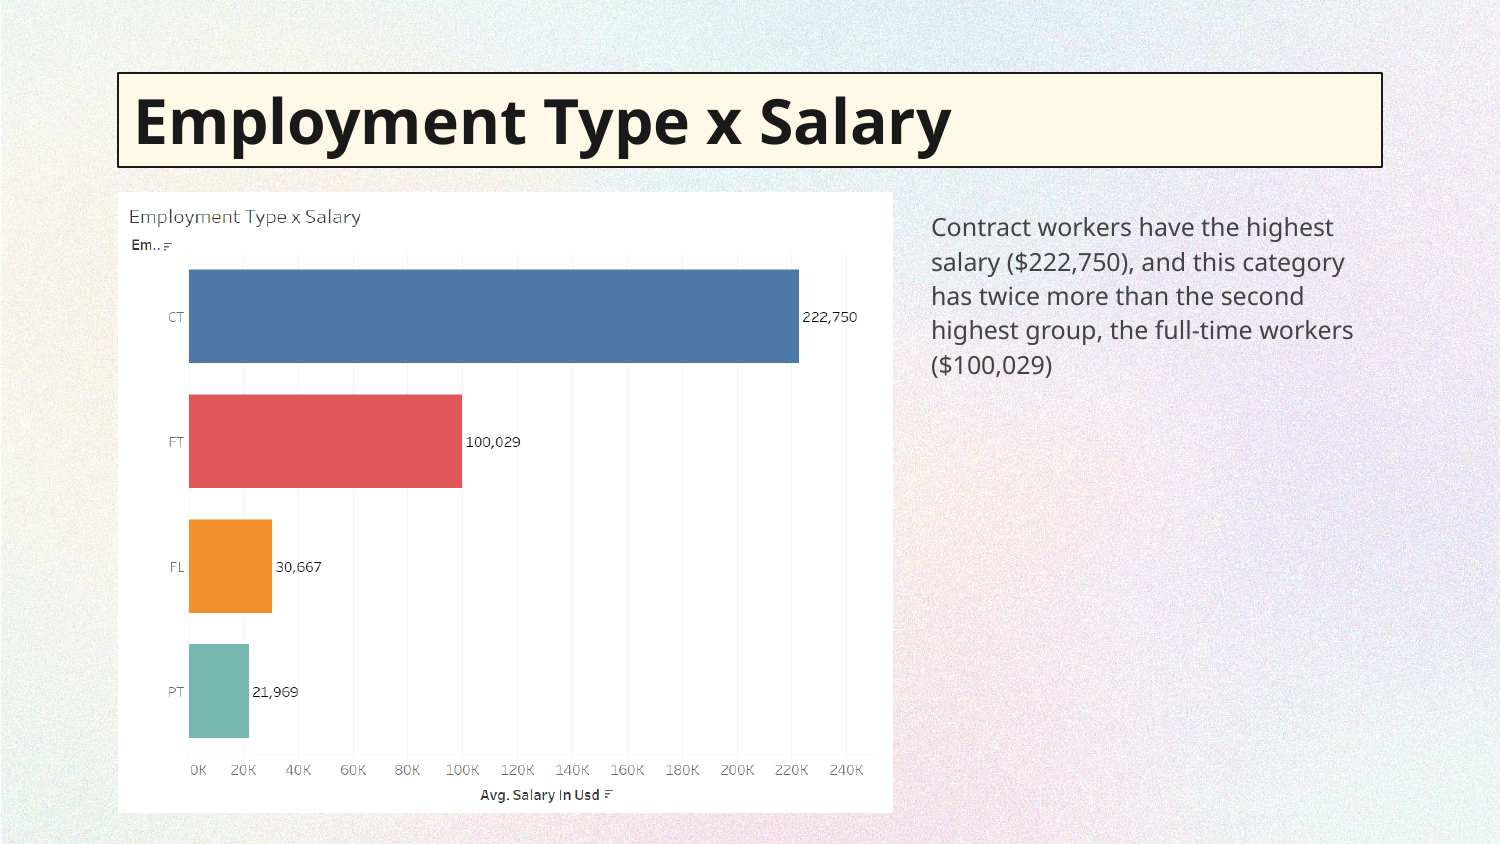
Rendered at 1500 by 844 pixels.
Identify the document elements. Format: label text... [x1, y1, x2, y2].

title Employment Type x Salary [117, 72, 1383, 168]
list Contract workers have the highest salary ($222,750), and this category has twice more than the second highest group, the full-time workers ($100,029) [916, 192, 1403, 813]
picture [0, 0, 1500, 844]
